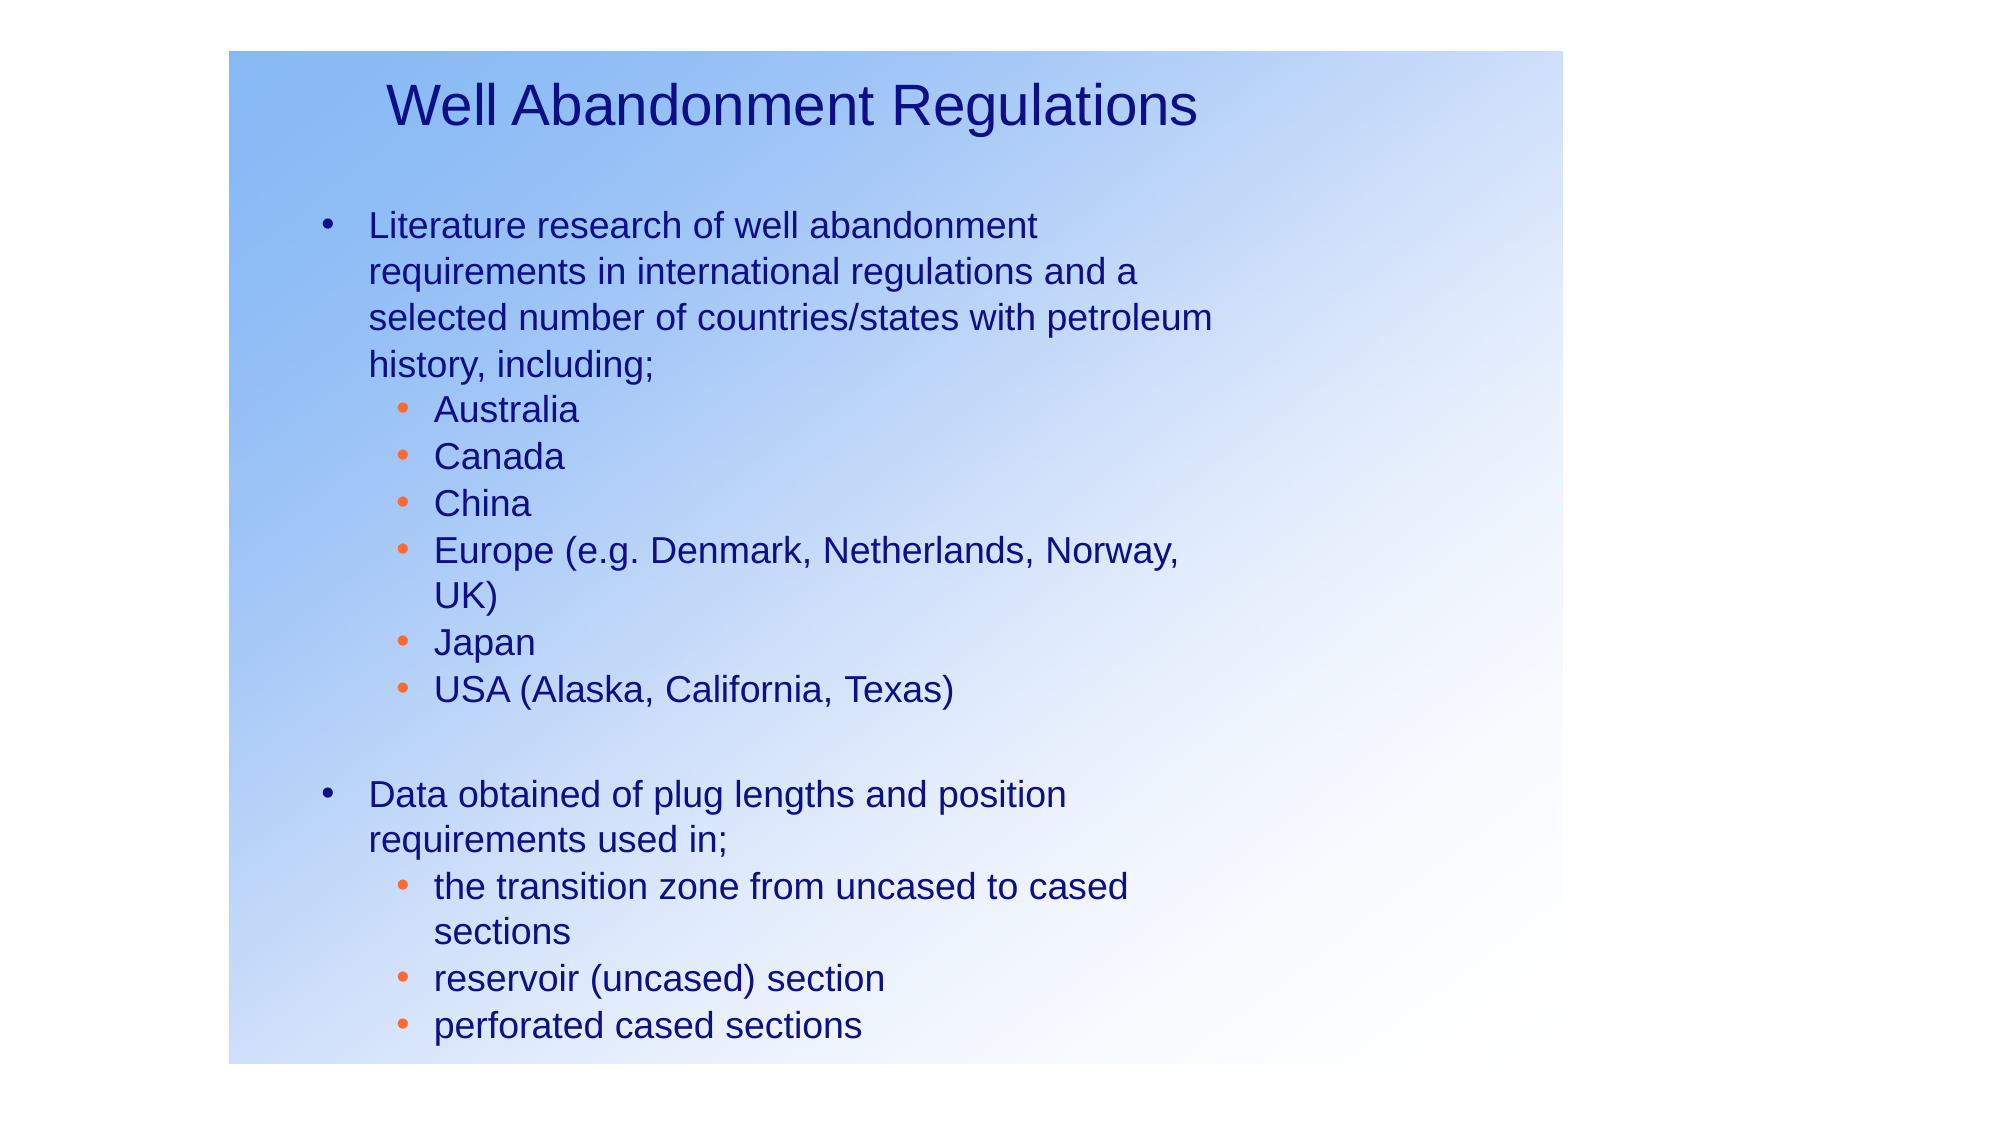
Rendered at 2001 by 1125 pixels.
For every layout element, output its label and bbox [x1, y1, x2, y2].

text_box [229, 51, 1563, 1064]
